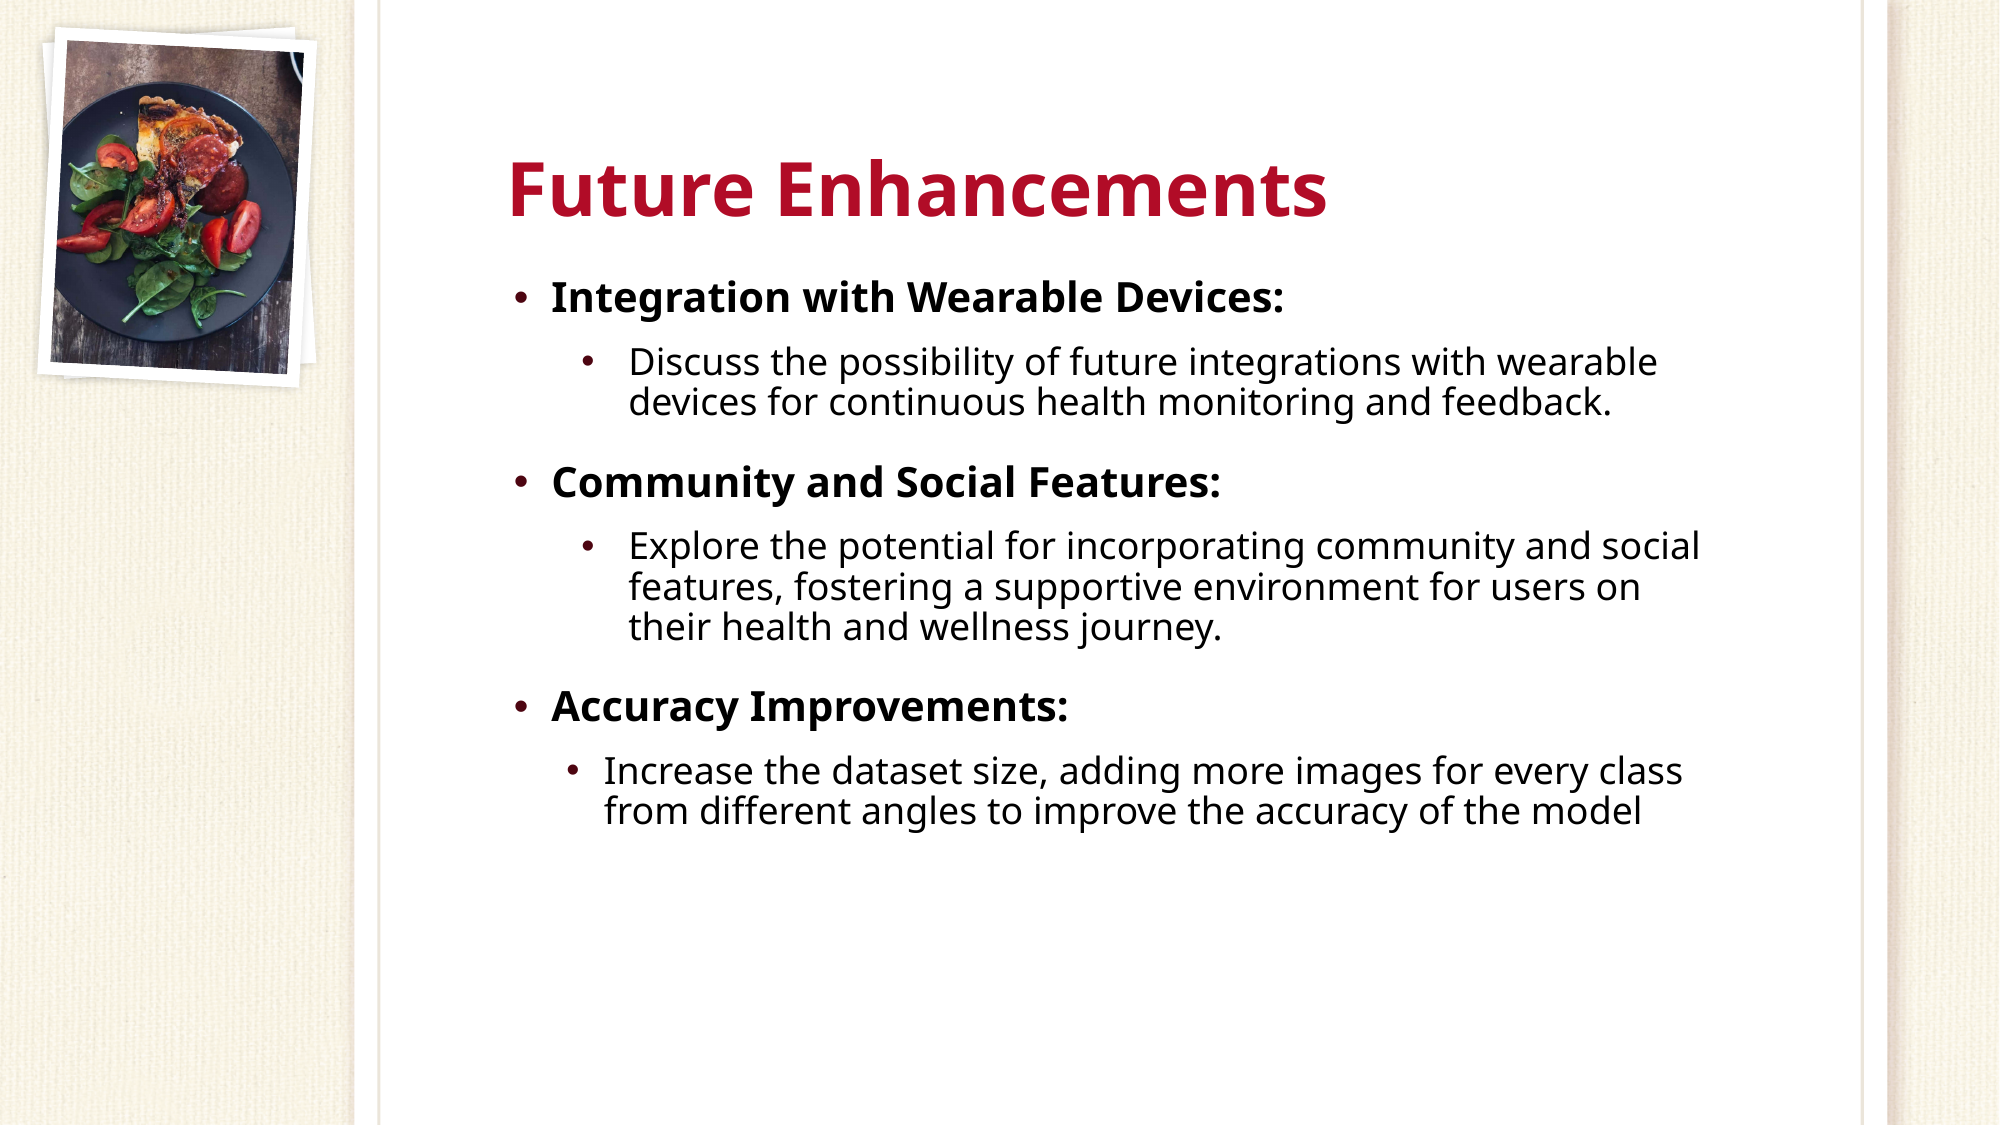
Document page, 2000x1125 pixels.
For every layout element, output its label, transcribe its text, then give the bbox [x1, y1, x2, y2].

list Integration with Wearable Devices: Discuss the possibility of future integrations with wearable devices for continuous health monitoring and feedback. Community and Social Features: Explore the potential for incorporating community and social features, fostering a supportive environment for users on their health and wellness journey. Accuracy Improvements: Increase the dataset size, adding more images for every class from different angles to improve the accuracy of the model [491, 269, 1750, 1013]
picture [1888, 0, 2000, 1125]
picture [0, 0, 354, 1125]
title Future Enhancements [491, 52, 1750, 240]
